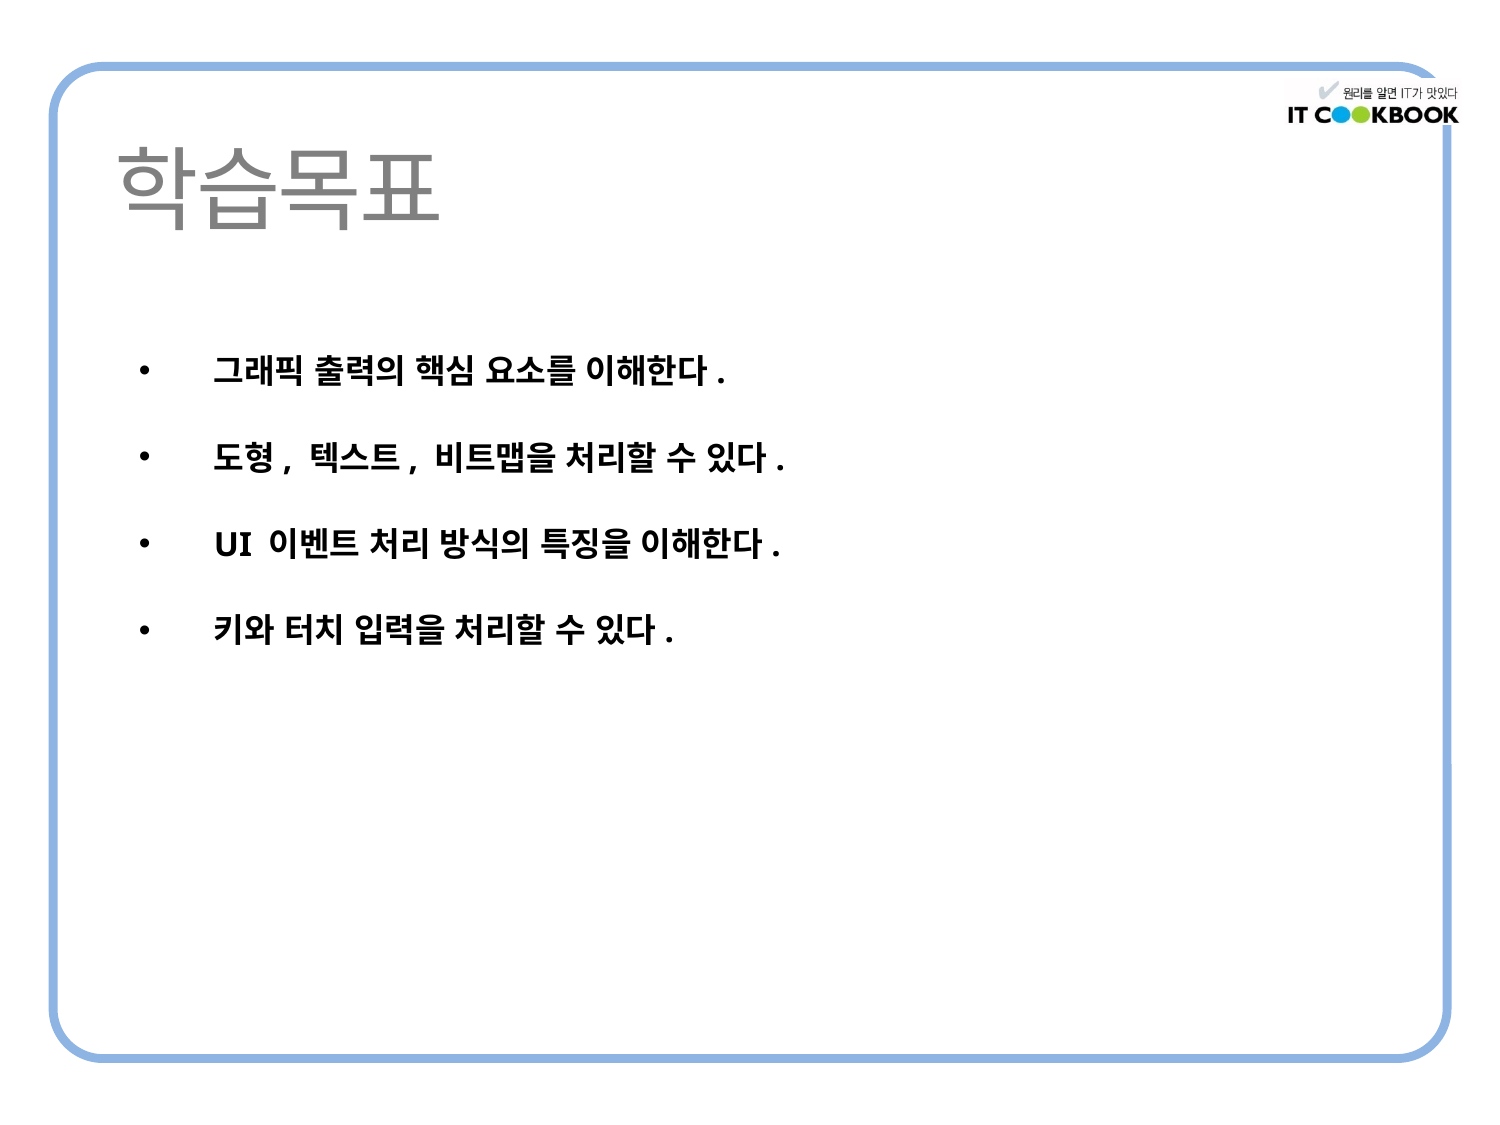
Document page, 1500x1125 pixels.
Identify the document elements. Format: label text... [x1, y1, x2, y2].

picture [1284, 78, 1462, 125]
list 그래픽 출력의 핵심 요소를 이해한다. 도형, 텍스트, 비트맵을 처리할 수 있다. UI 이벤트 처리 방식의 특징을 이해한다. 키와 터치 입력을 처리할 수 있다. [123, 302, 1389, 977]
